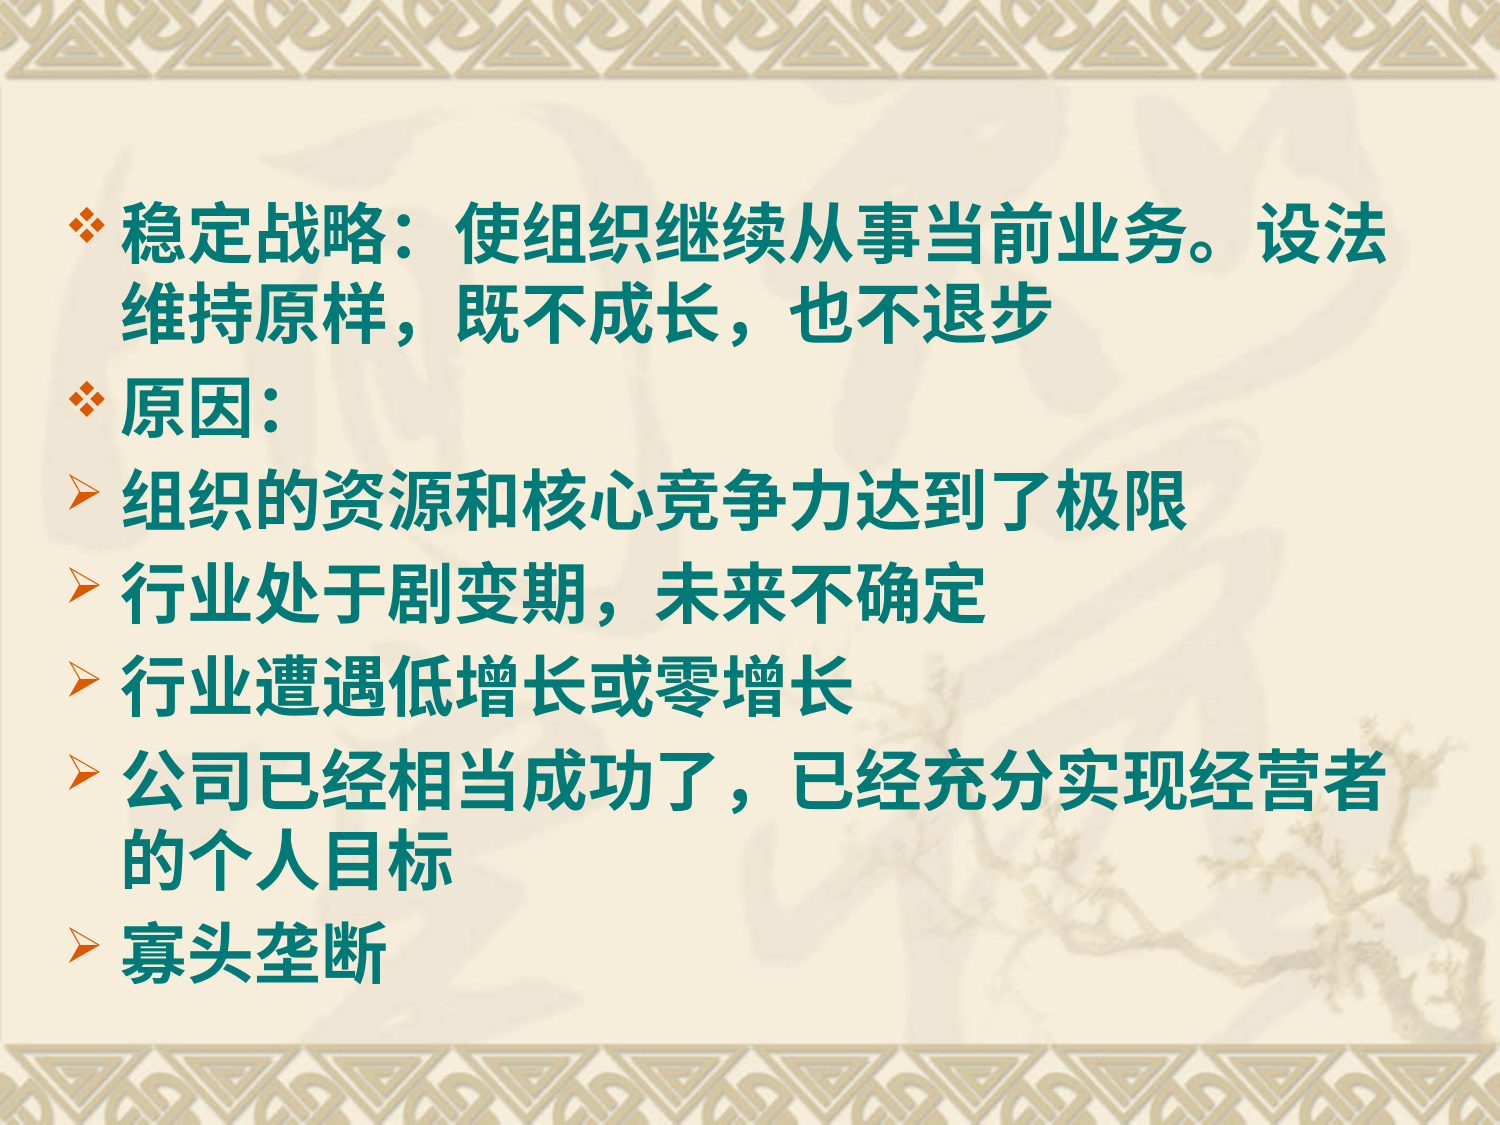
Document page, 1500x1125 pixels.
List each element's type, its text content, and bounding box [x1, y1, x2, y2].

list 稳定战略：使组织继续从事当前业务。设法维持原样，既不成长，也不退步 原因： 组织的资源和核心竞争力达到了极限 行业处于剧变期，未来不确定 行业遭遇低增长或零增长 公司已经相当成功了，已经充分实现经营者的个人目标 寡头垄断 [49, 184, 1451, 1047]
picture [0, 0, 1500, 1125]
